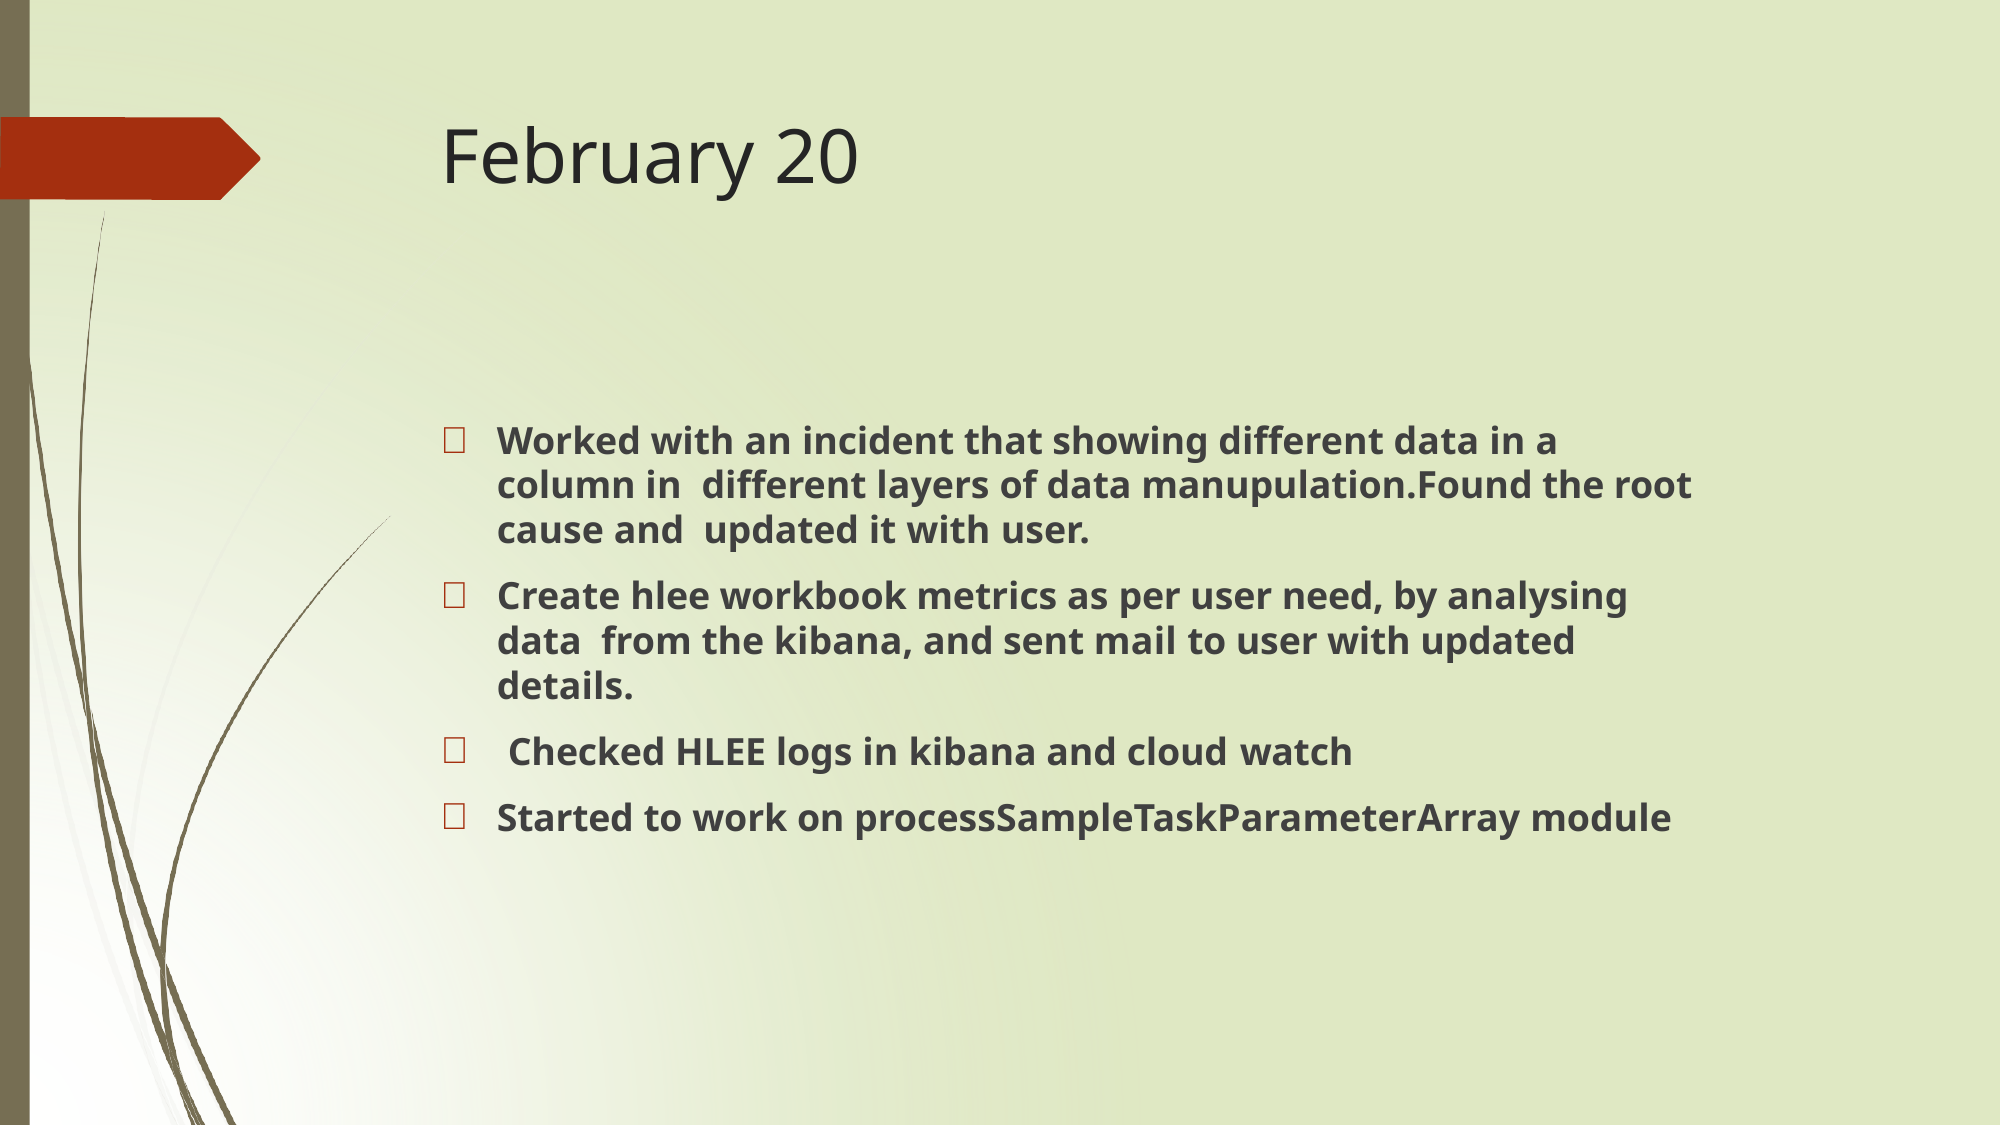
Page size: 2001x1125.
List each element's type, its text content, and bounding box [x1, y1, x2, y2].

title February 20 [438, 106, 866, 297]
list Worked with an incident that showing different data in a column in different layers of data manupulation.Found the root cause and updated it with user. Create hlee workbook metrics as per user need, by analysing data from the kibana, and sent mail to user with updated details. Checked HLEE logs in kibana and cloud watch Started to work on processSampleTaskParameterArray module [288, 416, 1712, 1057]
text_box [0, 117, 261, 200]
picture [30, 0, 2000, 1125]
